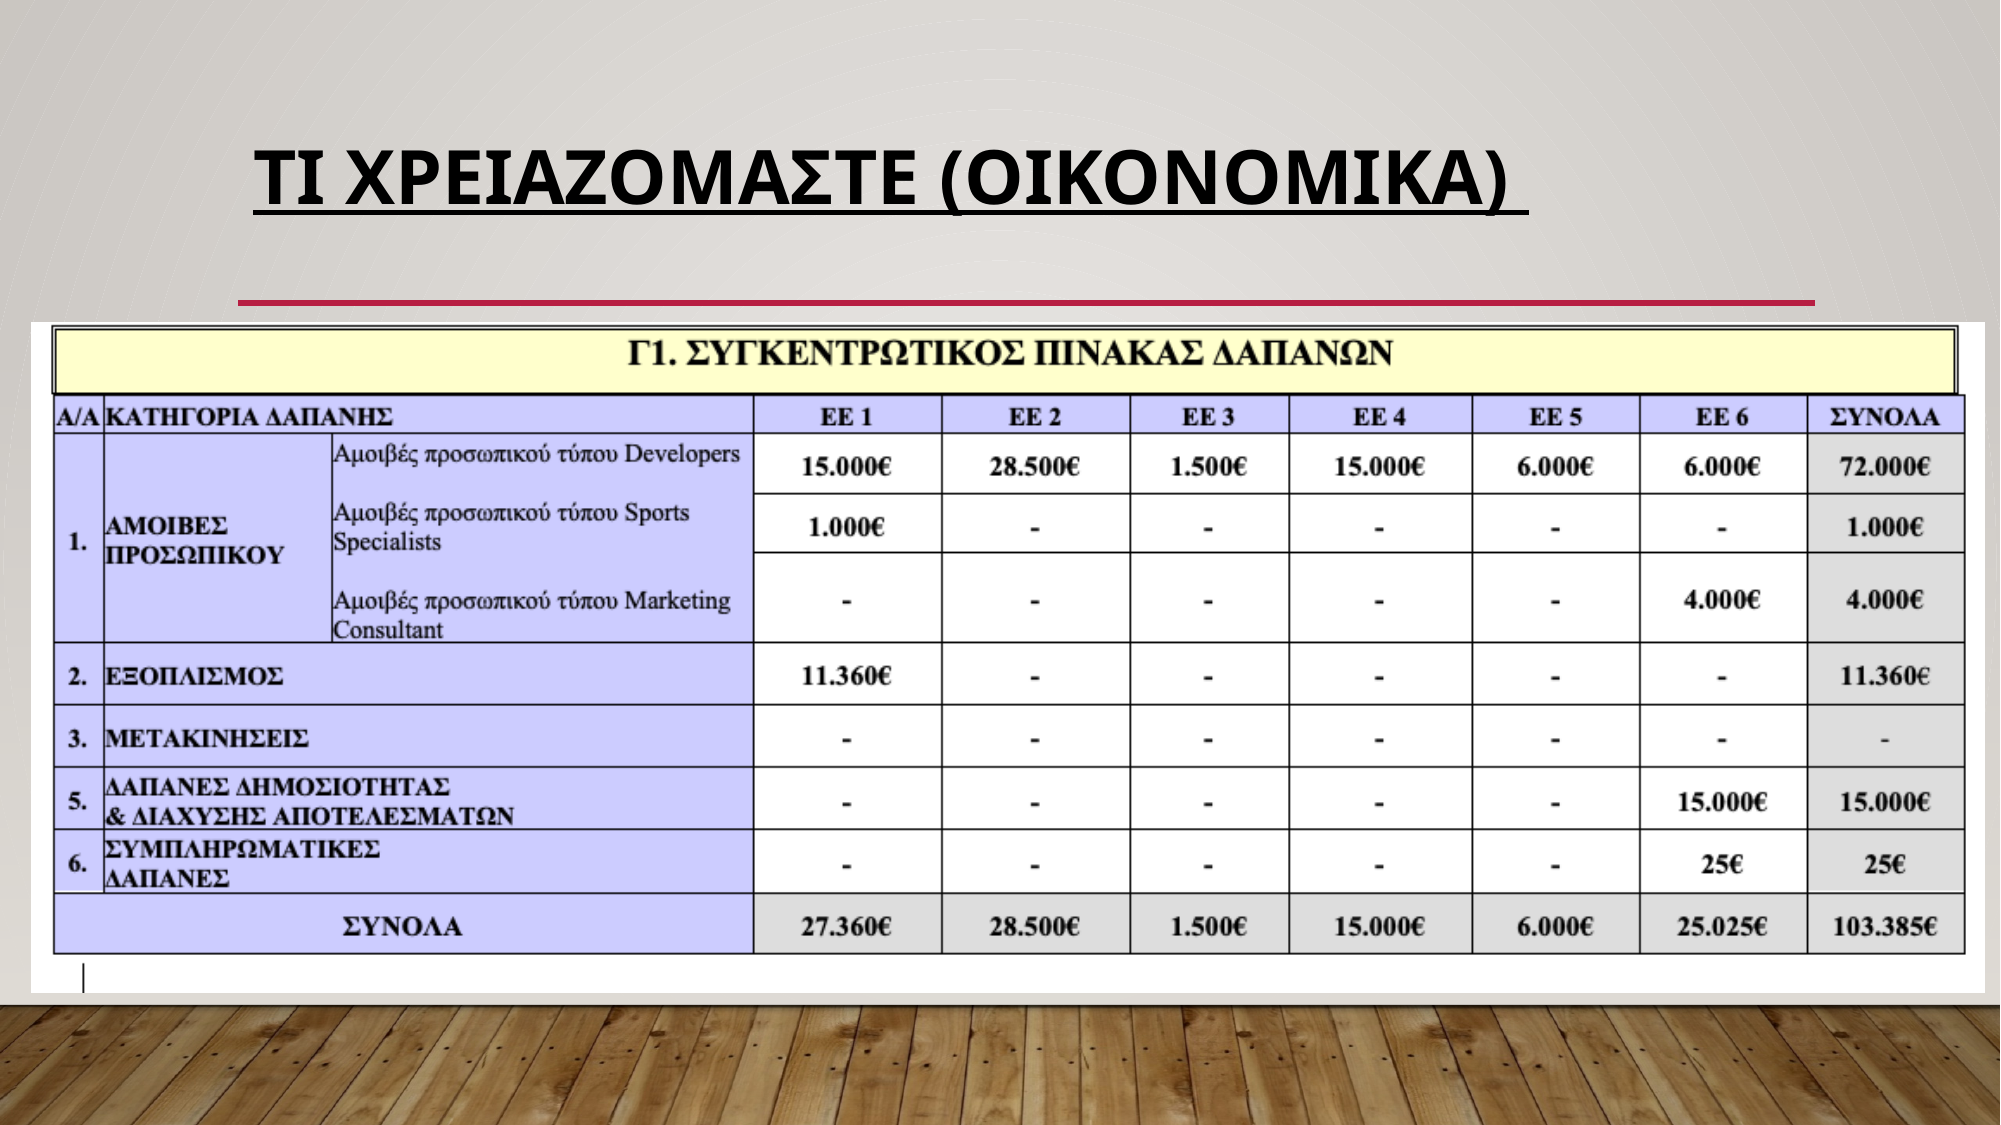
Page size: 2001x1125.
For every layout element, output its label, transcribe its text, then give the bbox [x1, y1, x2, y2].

picture [31, 322, 1985, 994]
title Τι χρειαζομαστε (ΟικονομικΑ) [238, 131, 1814, 305]
picture [0, 1005, 2000, 1125]
